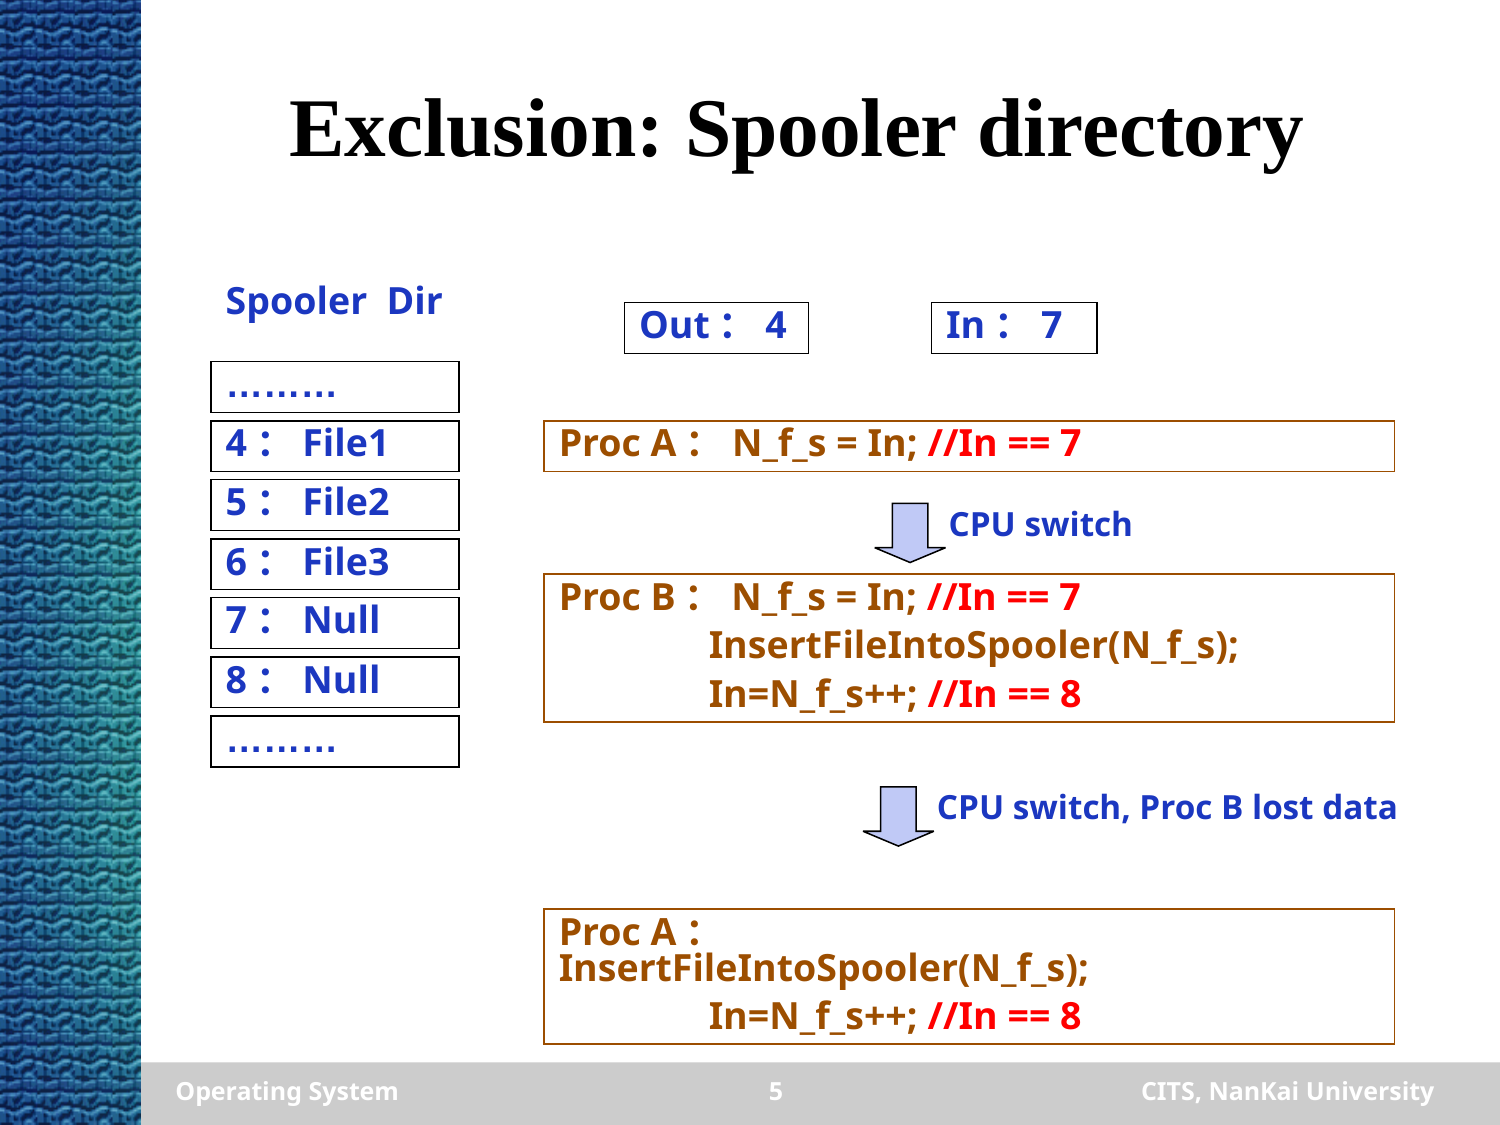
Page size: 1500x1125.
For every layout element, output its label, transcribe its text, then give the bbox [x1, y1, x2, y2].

slide_number 5 [600, 1067, 951, 1118]
text_box Proc A： InsertFileIntoSpooler(N_f_s); In=N_f_s++; //In == 8 [543, 908, 1395, 1044]
footer CITS, NanKai University [974, 1067, 1451, 1118]
text_box Proc A：N_f_s = In; //In == 7 [543, 420, 1395, 472]
title Exclusion: Spooler directory [159, 50, 1436, 197]
text_box In：7 [931, 302, 1097, 354]
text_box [862, 786, 1500, 847]
text_box Out：4 [624, 302, 809, 354]
text_box Proc B：N_f_s = In; //In == 7 InsertFileIntoSpooler(N_f_s); In=N_f_s++; //In == 8 [543, 574, 1395, 722]
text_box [874, 503, 1372, 563]
slide_number Operating System [160, 1067, 574, 1118]
picture [0, 0, 141, 1125]
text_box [210, 278, 495, 768]
